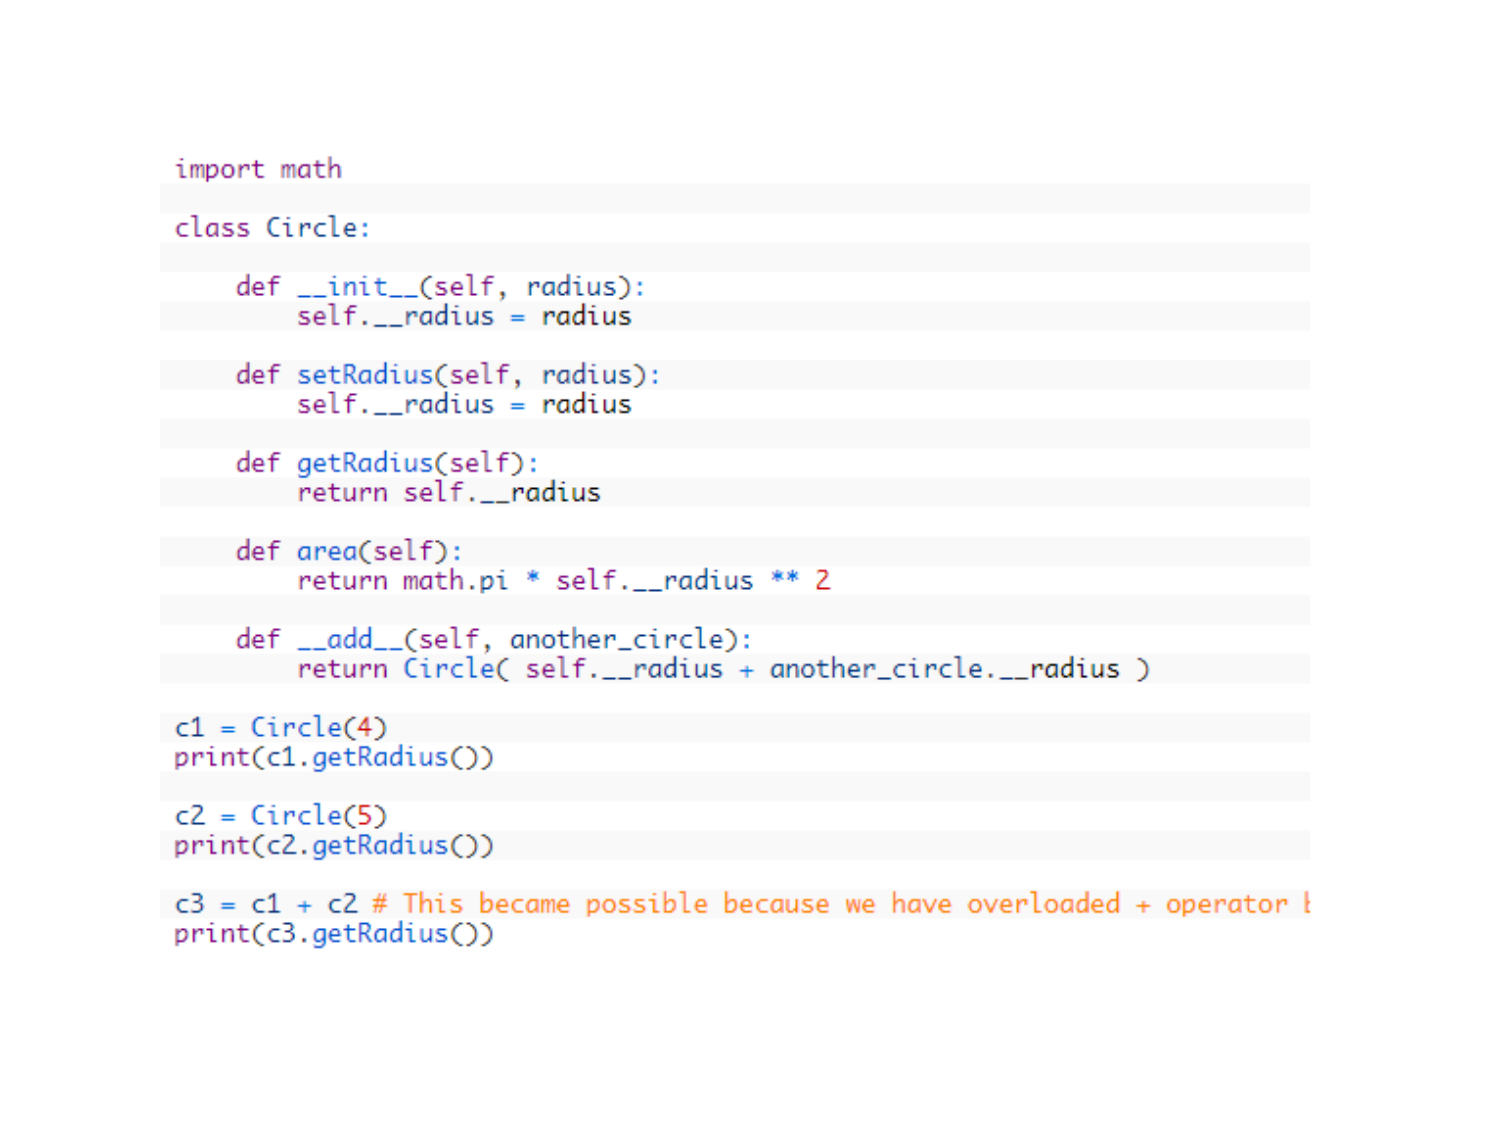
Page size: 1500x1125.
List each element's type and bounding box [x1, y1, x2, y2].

picture [159, 149, 1338, 974]
